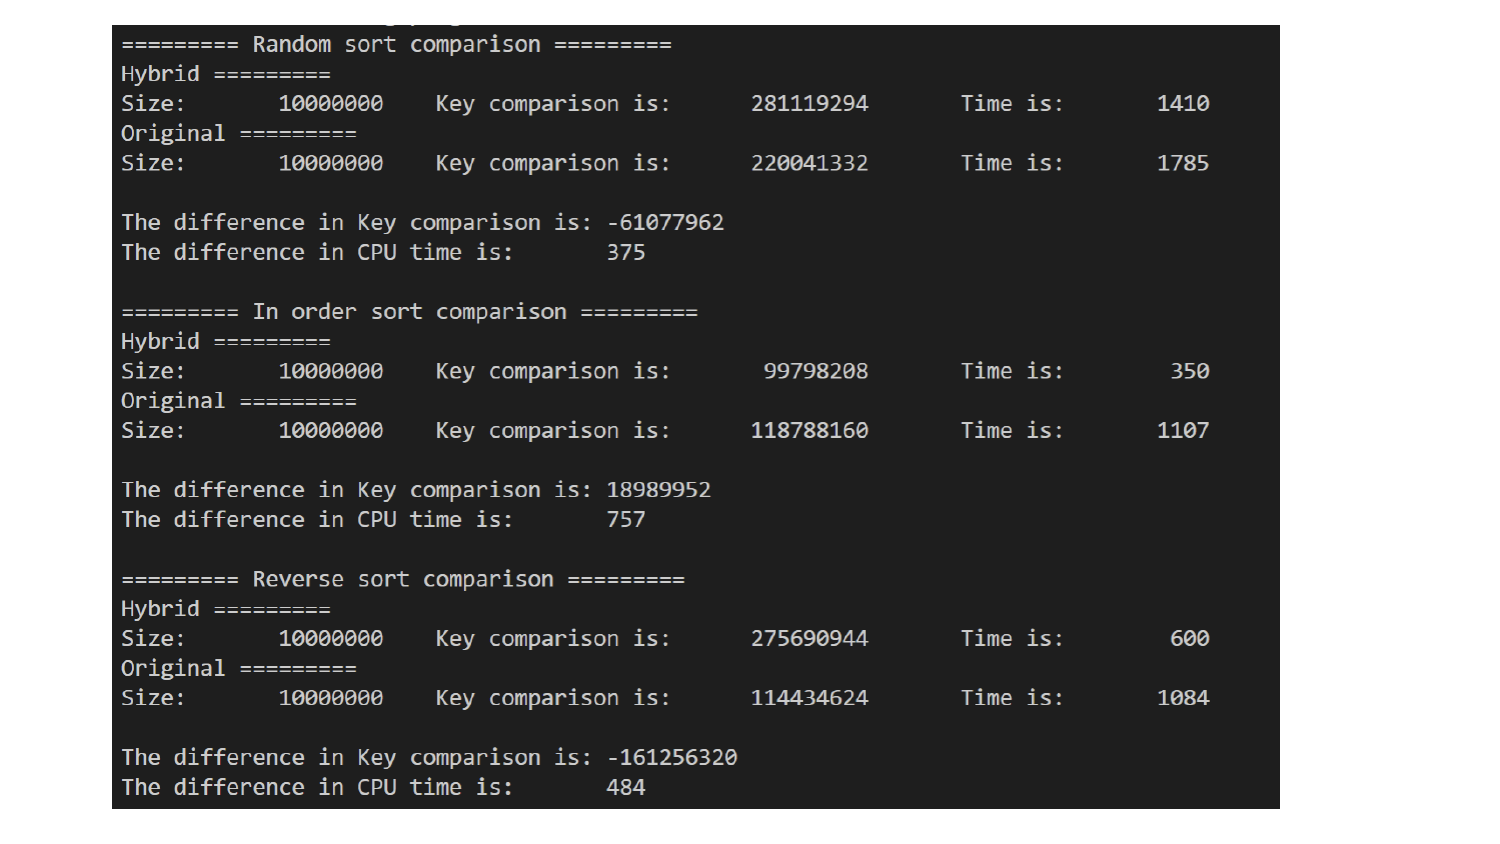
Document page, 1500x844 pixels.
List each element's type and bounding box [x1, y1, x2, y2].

list [111, 25, 1280, 810]
